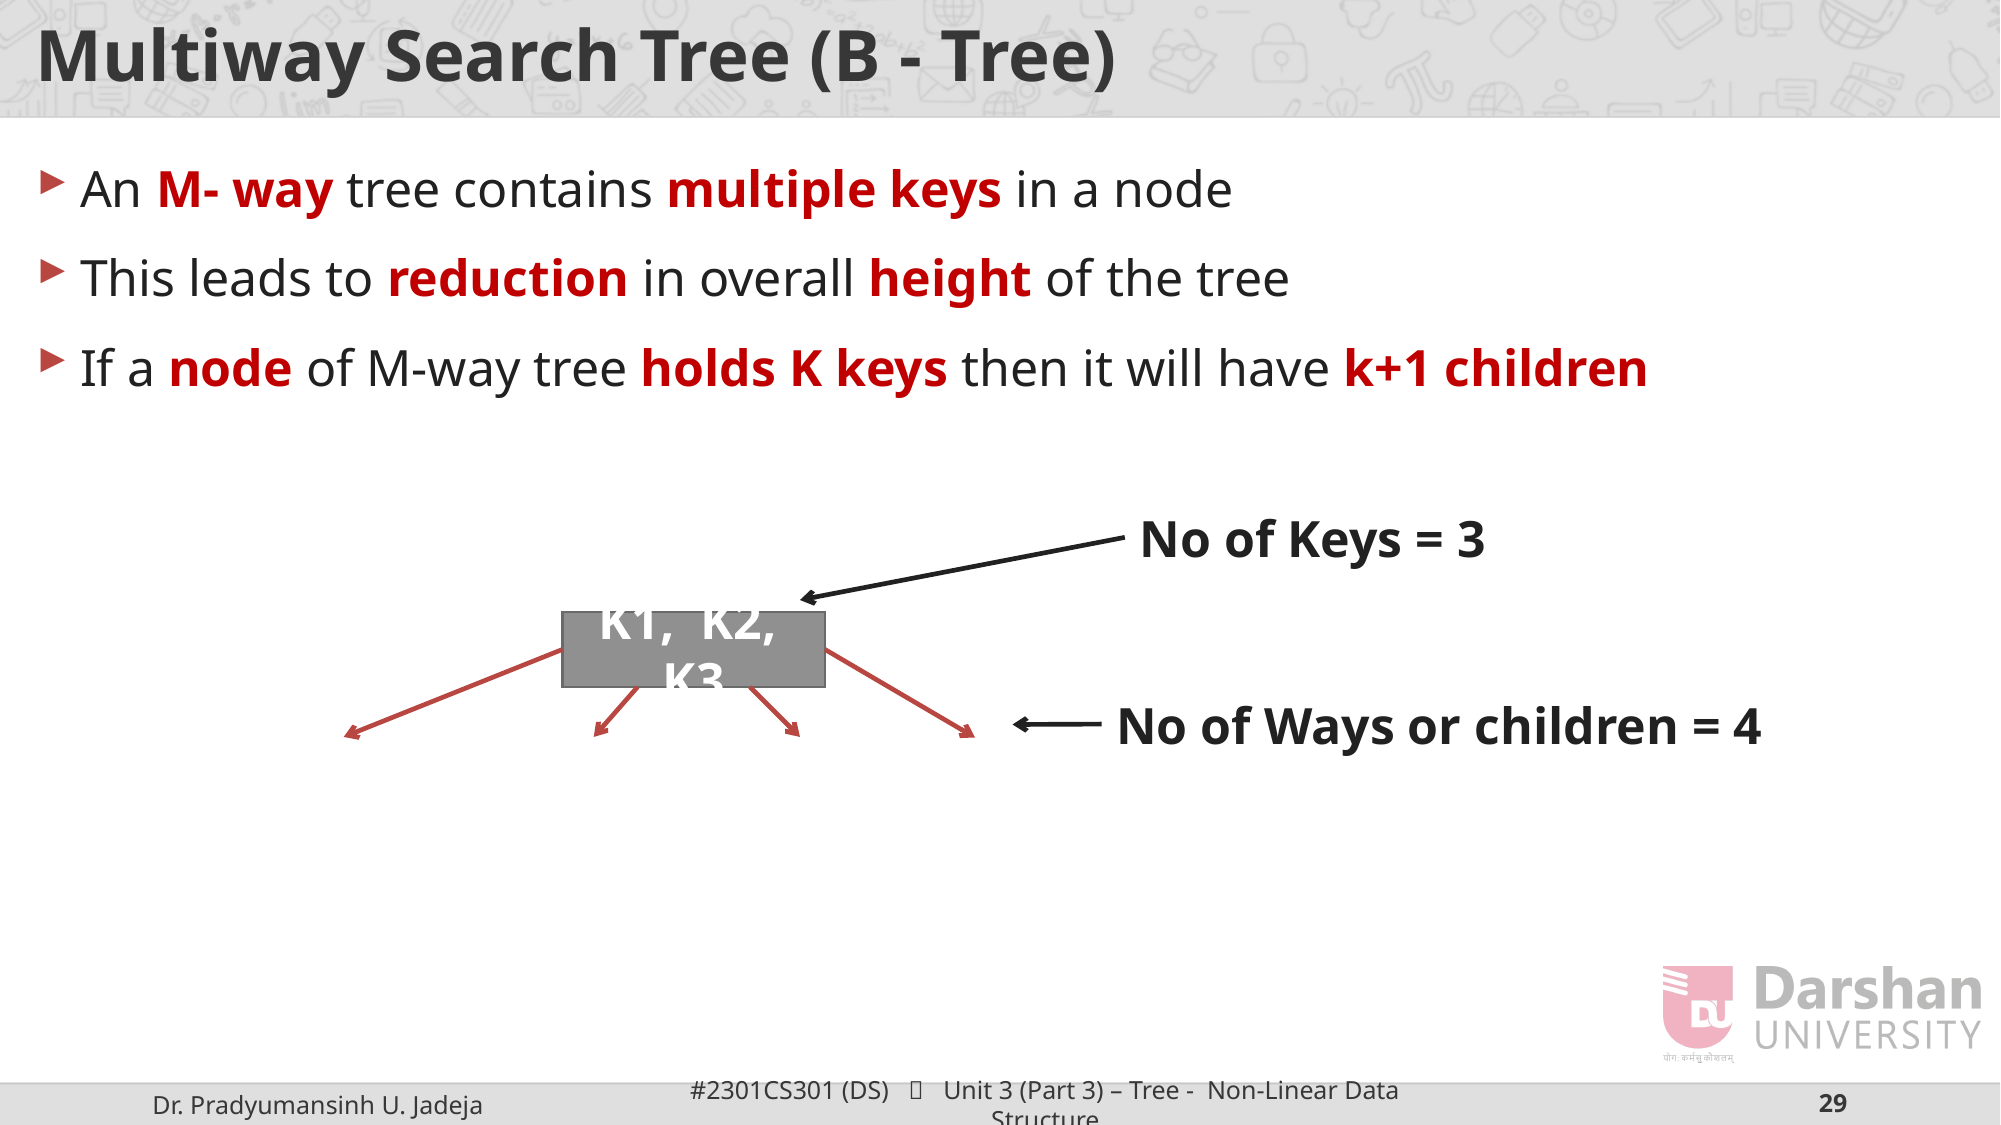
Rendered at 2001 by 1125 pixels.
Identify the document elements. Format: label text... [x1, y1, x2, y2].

text_box K1, K2, K3 [561, 611, 826, 688]
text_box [824, 649, 975, 738]
title Multiway Search Tree (B - Tree) [0, 0, 2000, 117]
text_box No of Keys = 3 [1124, 499, 1501, 575]
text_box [343, 649, 563, 737]
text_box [593, 686, 638, 737]
list An M- way tree contains multiple keys in a node This leads to reduction in overall height of the tree If a node of M-way tree holds K keys then it will have k+1 children [21, 141, 1979, 1059]
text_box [749, 686, 800, 737]
text_box No of Ways or children = 4 [1101, 686, 1778, 762]
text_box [799, 537, 1151, 600]
text_box Left Rotation of Node 4 [1663, 966, 1981, 1063]
